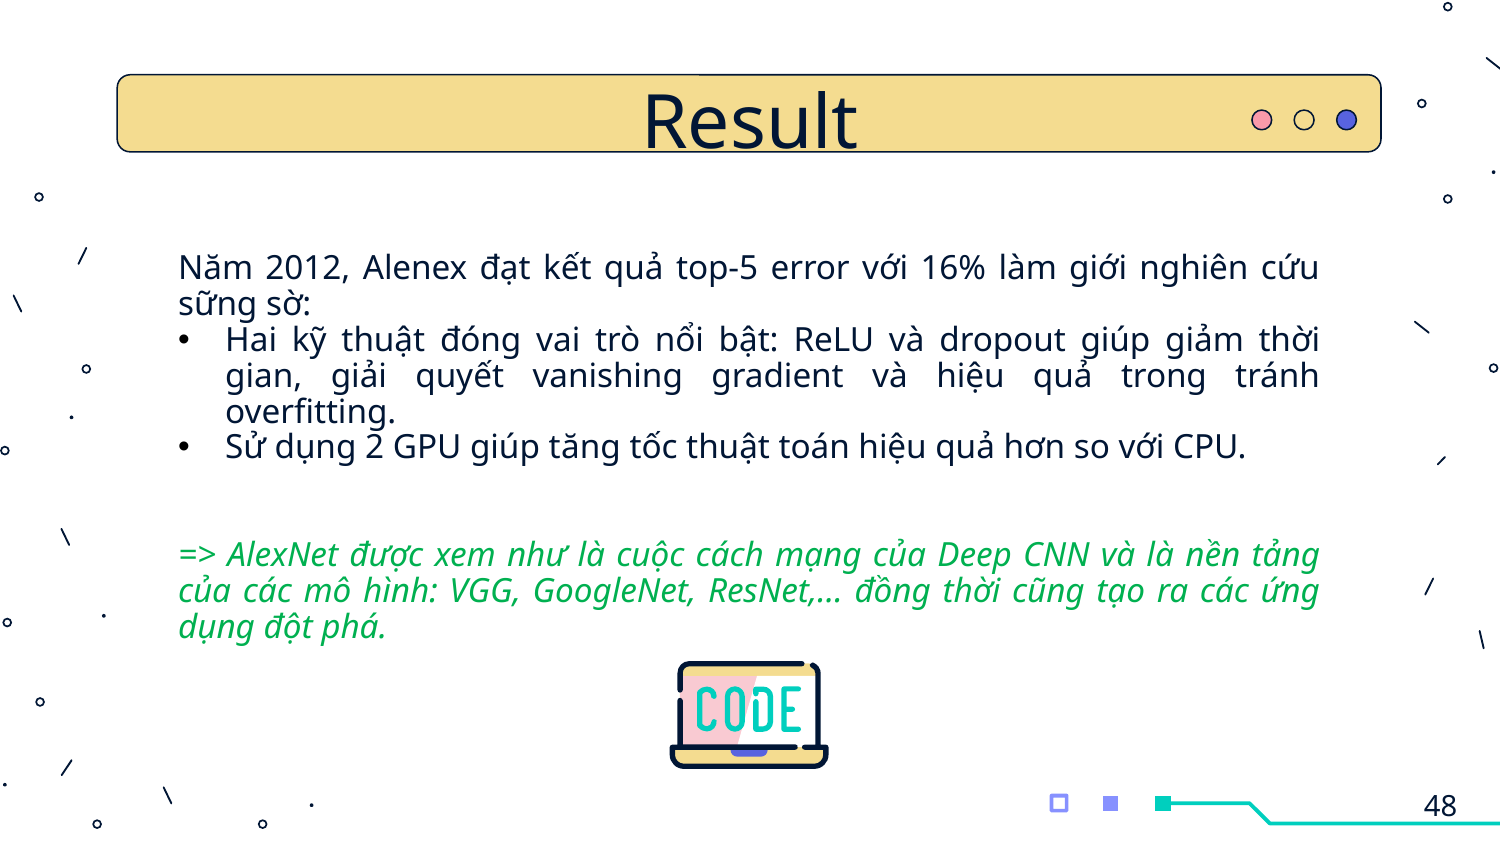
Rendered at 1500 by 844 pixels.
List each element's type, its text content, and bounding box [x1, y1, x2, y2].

text_box [1276, 74, 1382, 152]
text_box [117, 74, 224, 152]
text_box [1251, 109, 1357, 131]
text_box Năm 2012, Alenex đạt kết quả top-5 error với 16% làm giới nghiên cứu sững sờ: Hai kỹ thuật đóng vai trò nổi bật: ReLU và dropout giúp giảm thời gian, giải quyết vanishing gradient và hiệu quả trong tránh overfitting. Sử dụng 2 GPU giúp tăng tốc thuật toán hiệu quả hơn so với CPU. => AlexNet được xem như là cuộc cách mạng của Deep CNN và là nền tảng của các mô hình: VGG, GoogleNet, ResNet,… đồng thời cũng tạo ra các ứng dụng đột phá. [178, 250, 1322, 643]
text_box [669, 660, 829, 770]
text_box 48 [1409, 780, 1485, 830]
title Result [224, 73, 1276, 154]
